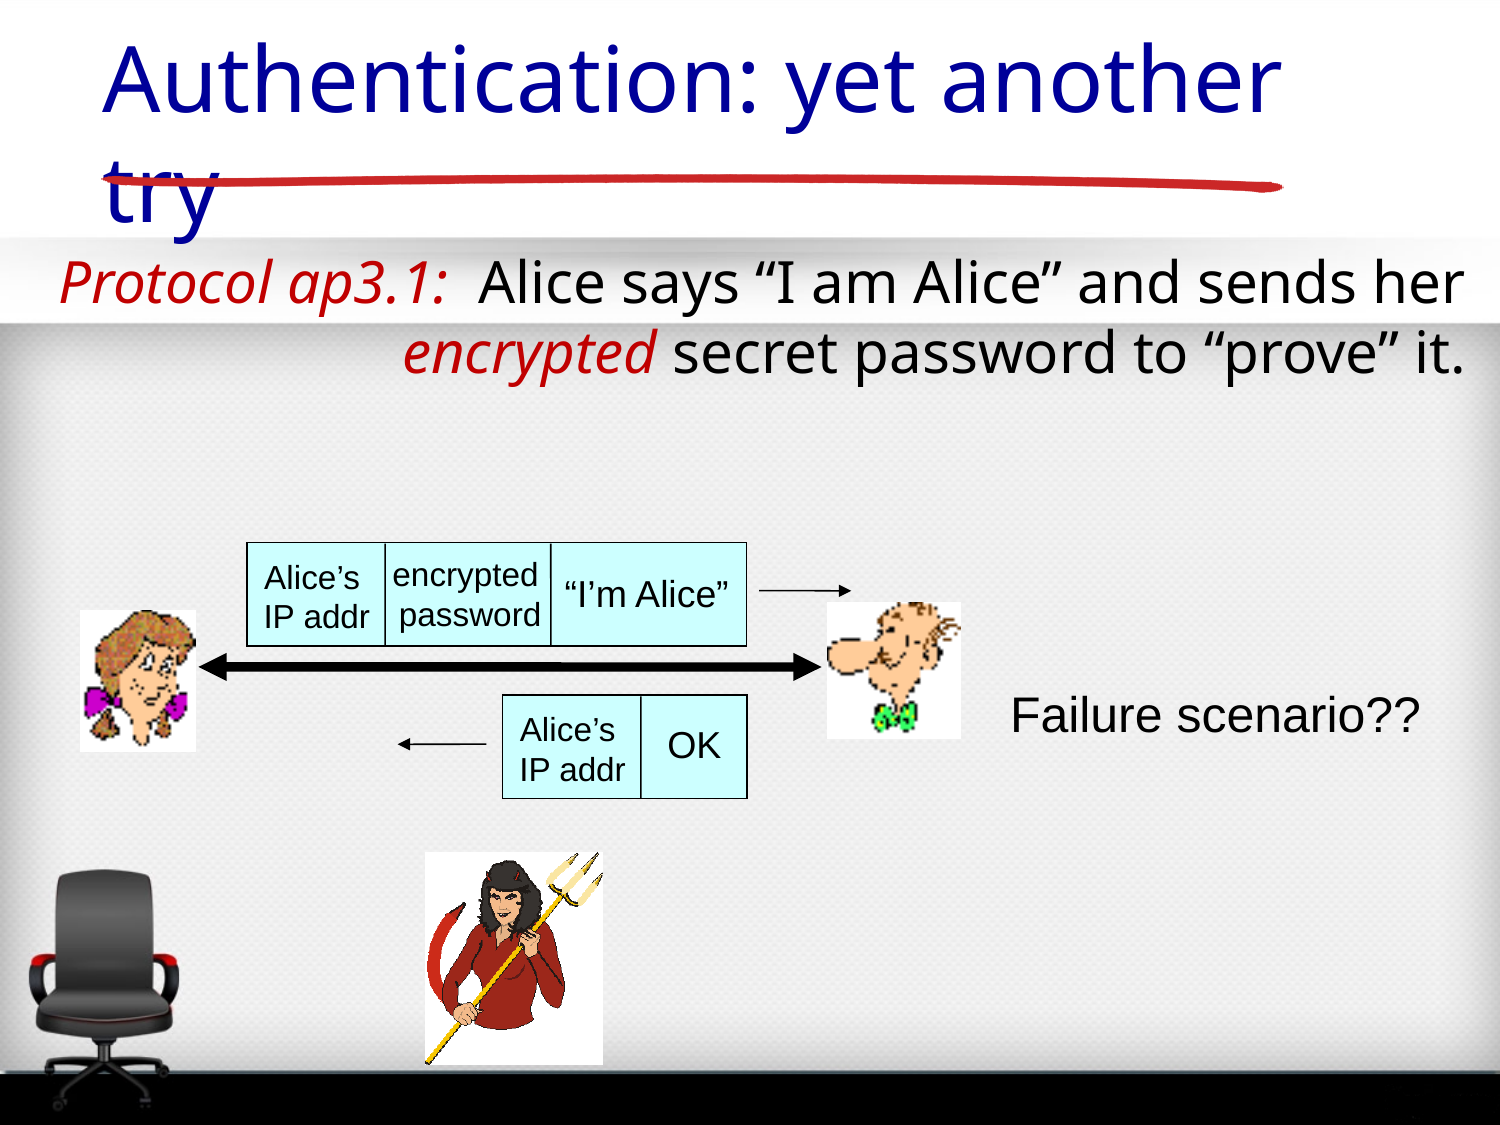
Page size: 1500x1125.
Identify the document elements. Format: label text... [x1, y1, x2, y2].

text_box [246, 542, 747, 647]
text_box Protocol ap3.1: Alice says “I am Alice” and sends her encrypted secret password to “prove” it. [43, 238, 1481, 393]
text_box [759, 584, 852, 597]
text_box [201, 660, 821, 674]
footer Network Security [762, 1062, 1397, 1114]
text_box [397, 738, 487, 751]
title Authentication: yet another try [87, 37, 1363, 225]
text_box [502, 694, 748, 799]
picture [0, 0, 1500, 1125]
text_box Failure scenario?? [995, 674, 1436, 750]
